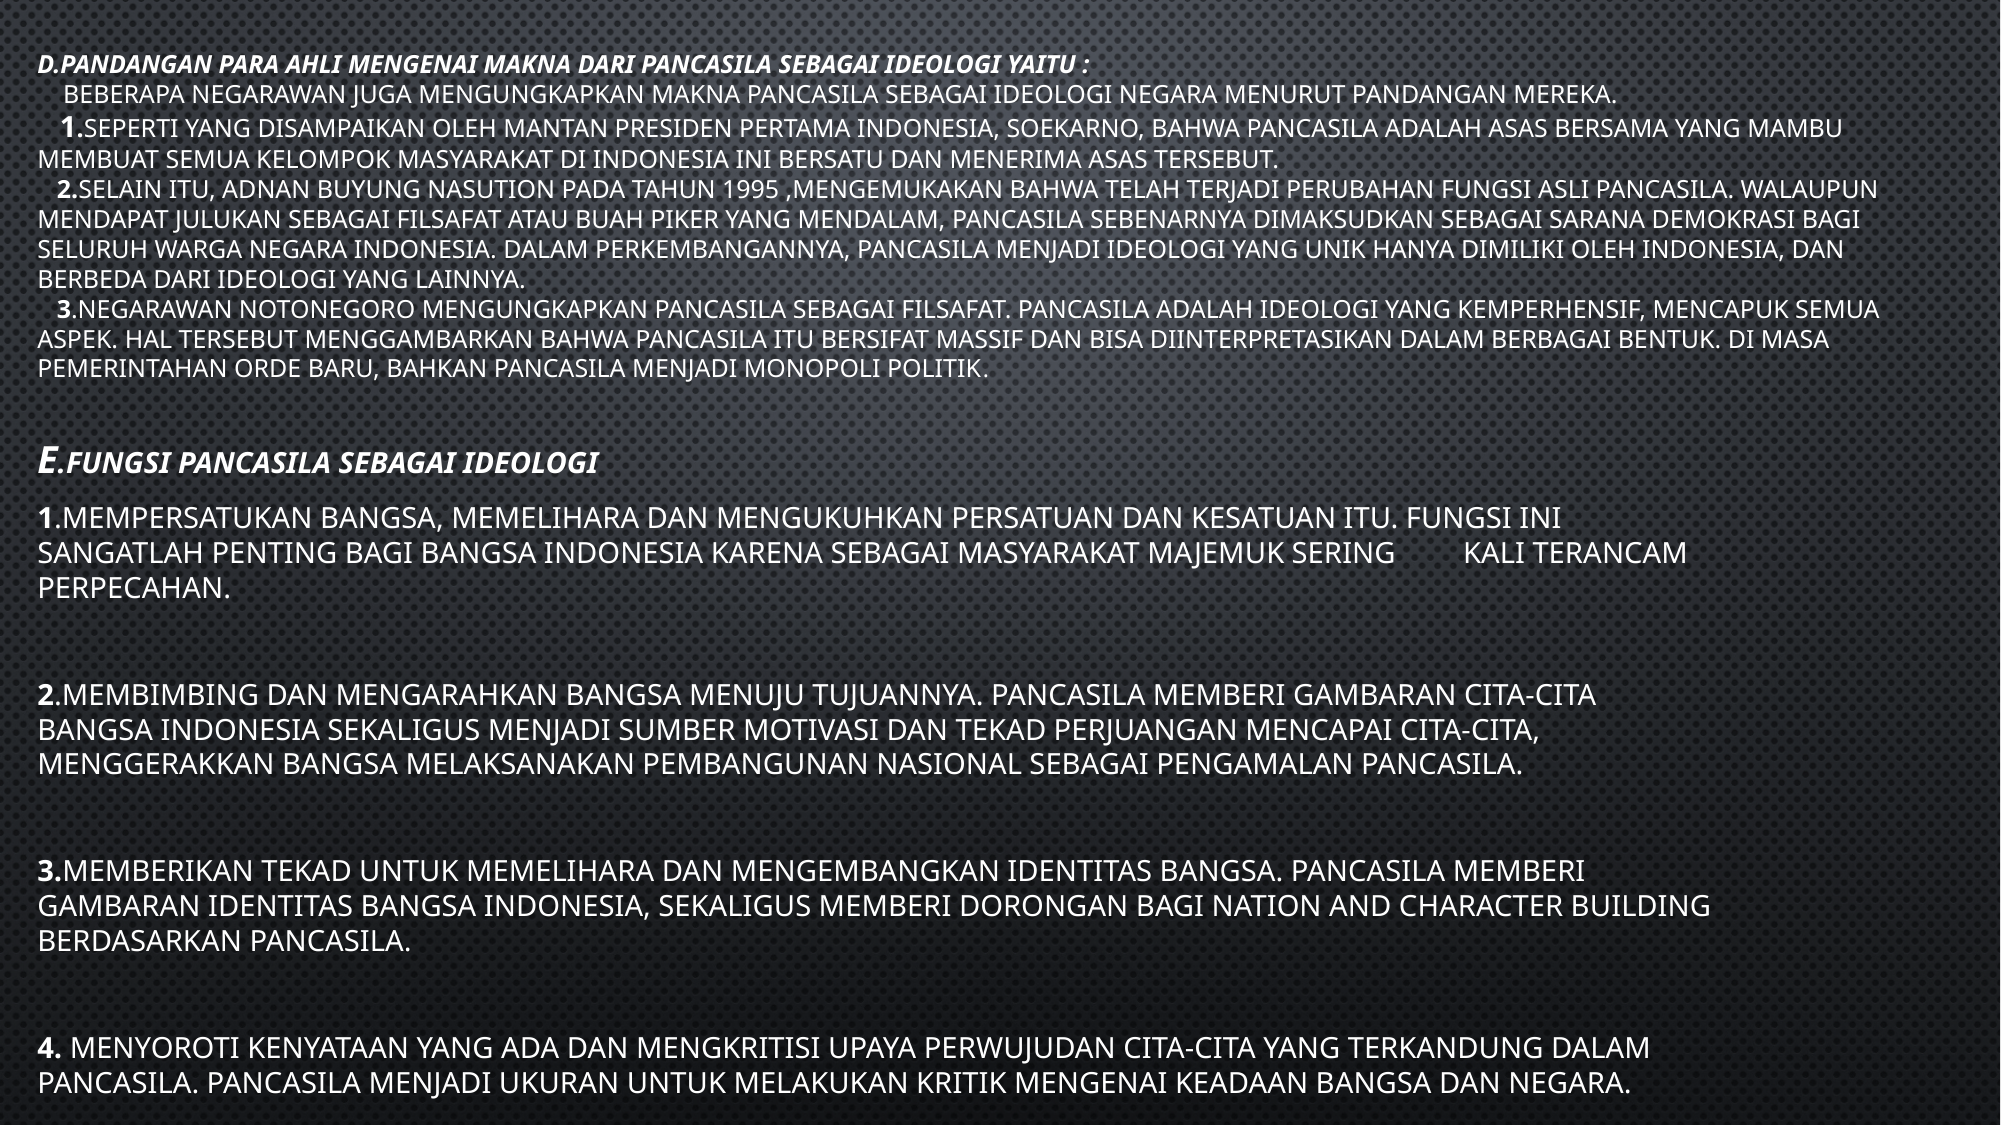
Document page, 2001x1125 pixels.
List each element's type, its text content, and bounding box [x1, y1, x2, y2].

list e.Fungsi Pancasila sebagai Ideologi 1.mempersatukan bangsa, memelihara dan mengukuhkan persatuan dan kesatuan itu. Fungsi ini sangatlah penting bagi bangsa Indonesia karena sebagai masyarakat majemuk sering kali terancam perpecahan. 2.membimbing dan mengarahkan bangsa menuju tujuannya. Pancasila memberi gambaran cita-cita bangsa Indonesia sekaligus menjadi sumber motivasi dan tekad perjuangan mencapai cita-cita, menggerakkan bangsa melaksanakan pembangunan nasional sebagai pengamalan Pancasila. 3.memberikan tekad untuk memelihara dan mengembangkan identitas bangsa. Pancasila memberi gambaran identitas bangsa Indonesia, sekaligus memberi dorongan bagi nation and character building berdasarkan Pancasila. 4. menyoroti kenyataan yang ada dan mengkritisi upaya perwujudan cita-cita yang terkandung dalam Pancasila. Pancasila menjadi ukuran untuk melakukan kritik mengenai keadaan Bangsa dan Negara. [22, 428, 1734, 818]
title d.Pandangan para ahli mengenai makna dari pancasila sebagai ideologi yaitu : Beberapa negarawan juga mengungkapkan makna Pancasila sebagai ideologi negara menurut pandangan mereka. 1.Seperti yang disampaikan oleh mantan Presiden pertama Indonesia, Soekarno, bahwa Pancasila adalah asas bersama yang mambu membuat semua kelompok masyarakat di Indonesia ini bersatu dan menerima asas tersebut. 2.Selain itu, Adnan Buyung Nasution pada tahun 1995 ,mengemukakan bahwa telah terjadi perubahan fungsi asli Pancasila. Walaupun mendapat julukan sebagai filsafat atau buah piker yang mendalam, Pancasila sebenarnya dimaksudkan sebagai sarana demokrasi bagi seluruh warga negara Indonesia. Dalam perkembangannya, Pancasila menjadi ideologi yang unik hanya dimiliki oleh Indonesia, dan berbeda dari ideologi yang lainnya. 3.Negarawan Notonegoro mengungkapkan Pancasila sebagai filsafat. Pancasila adalah ideologi yang kemperhensif, mencapuk semua aspek. Hal tersebut menggambarkan bahwa Pancasila itu bersifat massif dan bisa diinterpretasikan dalam berbagai bentuk. Di masa pemerintahan orde baru, bahkan Pancasila menjadi monopoli politik. [22, 0, 1899, 391]
